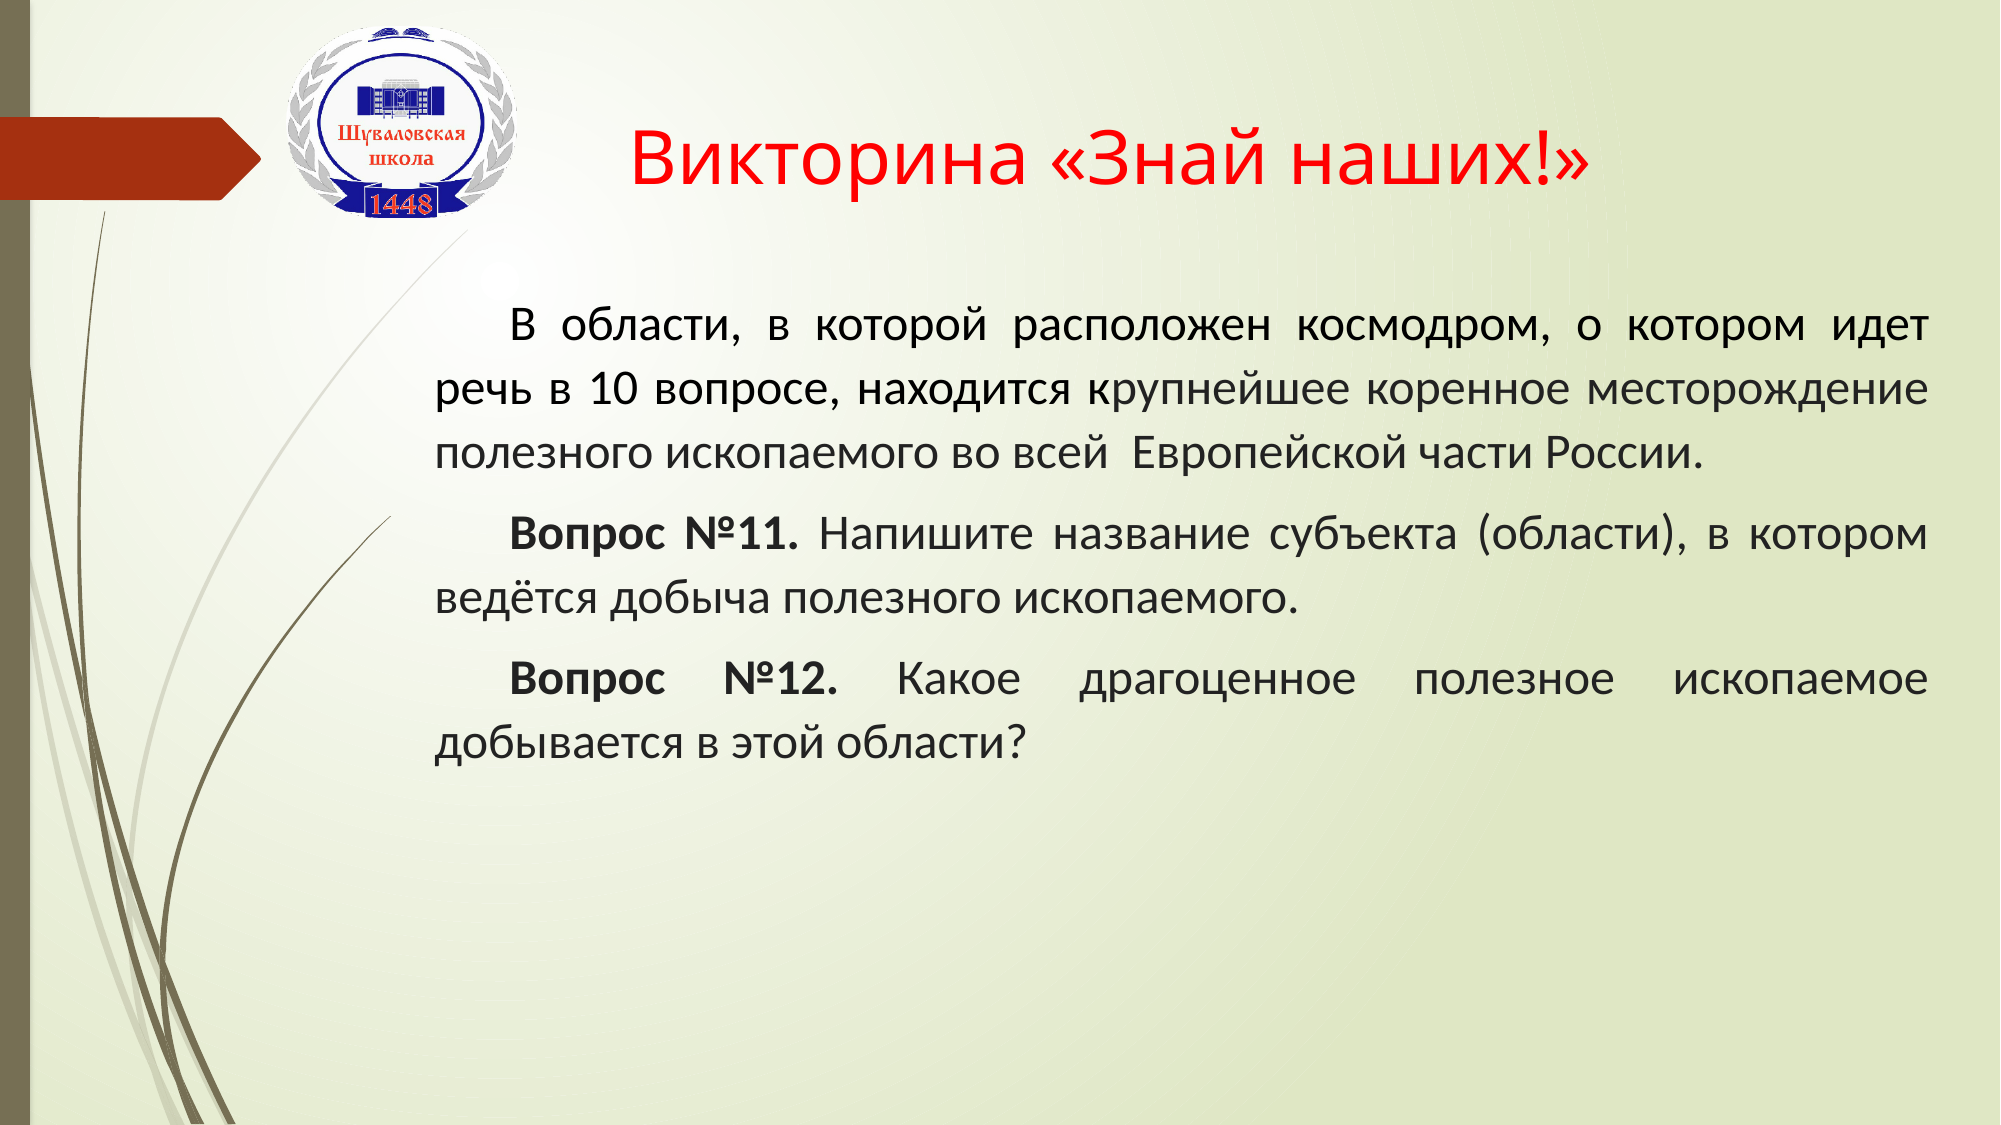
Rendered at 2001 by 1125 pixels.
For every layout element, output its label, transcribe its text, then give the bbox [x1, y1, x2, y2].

text_box В области, в которой расположен космодром, о котором идет речь в 10 вопросе, находится крупнейшее коренное месторождение полезного ископаемого во всей Европейской части России. Вопрос №11. Напишите название субъекта (области), в котором ведётся добыча полезного ископаемого. Вопрос №12. Какое драгоценное полезное ископаемое добывается в этой области? [419, 278, 1945, 777]
picture [286, 25, 517, 219]
title Викторина «Знай наших!» [613, 102, 1645, 218]
